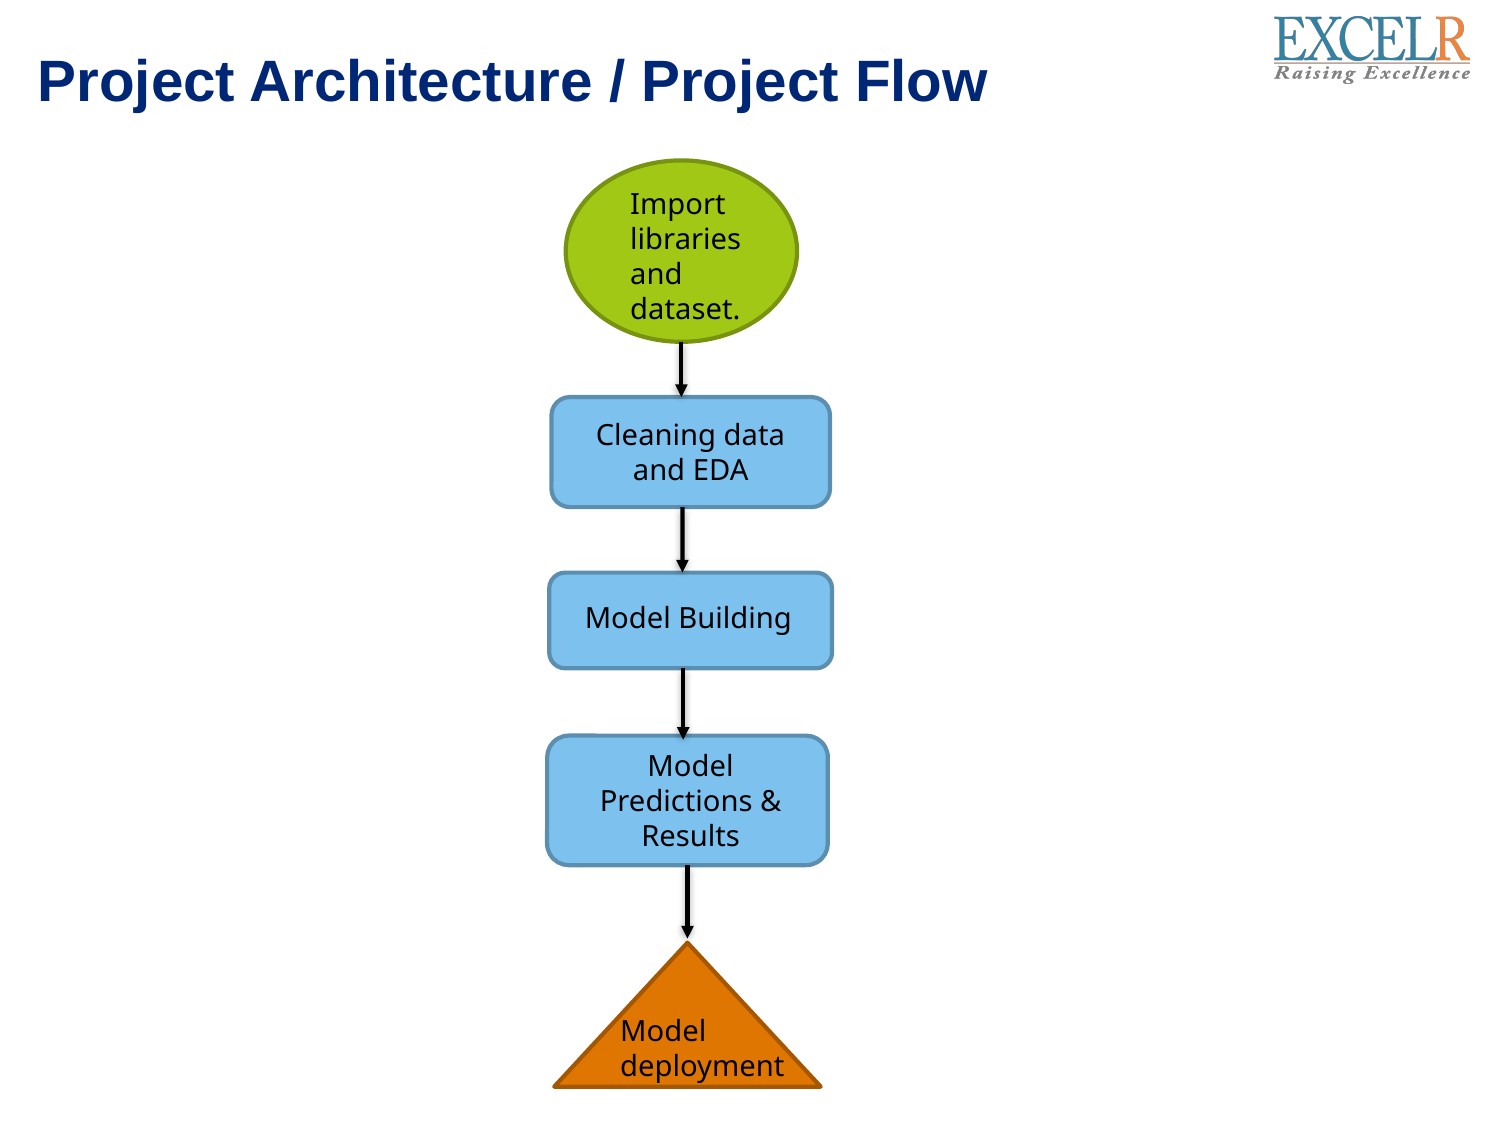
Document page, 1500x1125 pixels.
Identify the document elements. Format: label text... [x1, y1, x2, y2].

text_box Model deployment [605, 1005, 844, 1090]
text_box Model Building [570, 592, 816, 642]
text_box Model Predictions & Results [565, 739, 816, 860]
text_box [777, 196, 800, 306]
text_box [547, 570, 835, 671]
text_box [552, 1028, 605, 1089]
text_box Cleaning data and EDA [565, 409, 816, 494]
title Project Architecture / Project Flow [22, 35, 1486, 148]
text_box [544, 733, 830, 868]
text_box Import libraries and dataset. [615, 177, 777, 333]
text_box [626, 942, 748, 1005]
text_box [563, 158, 753, 328]
text_box [626, 333, 737, 344]
text_box [549, 394, 833, 510]
picture [1274, 16, 1470, 85]
